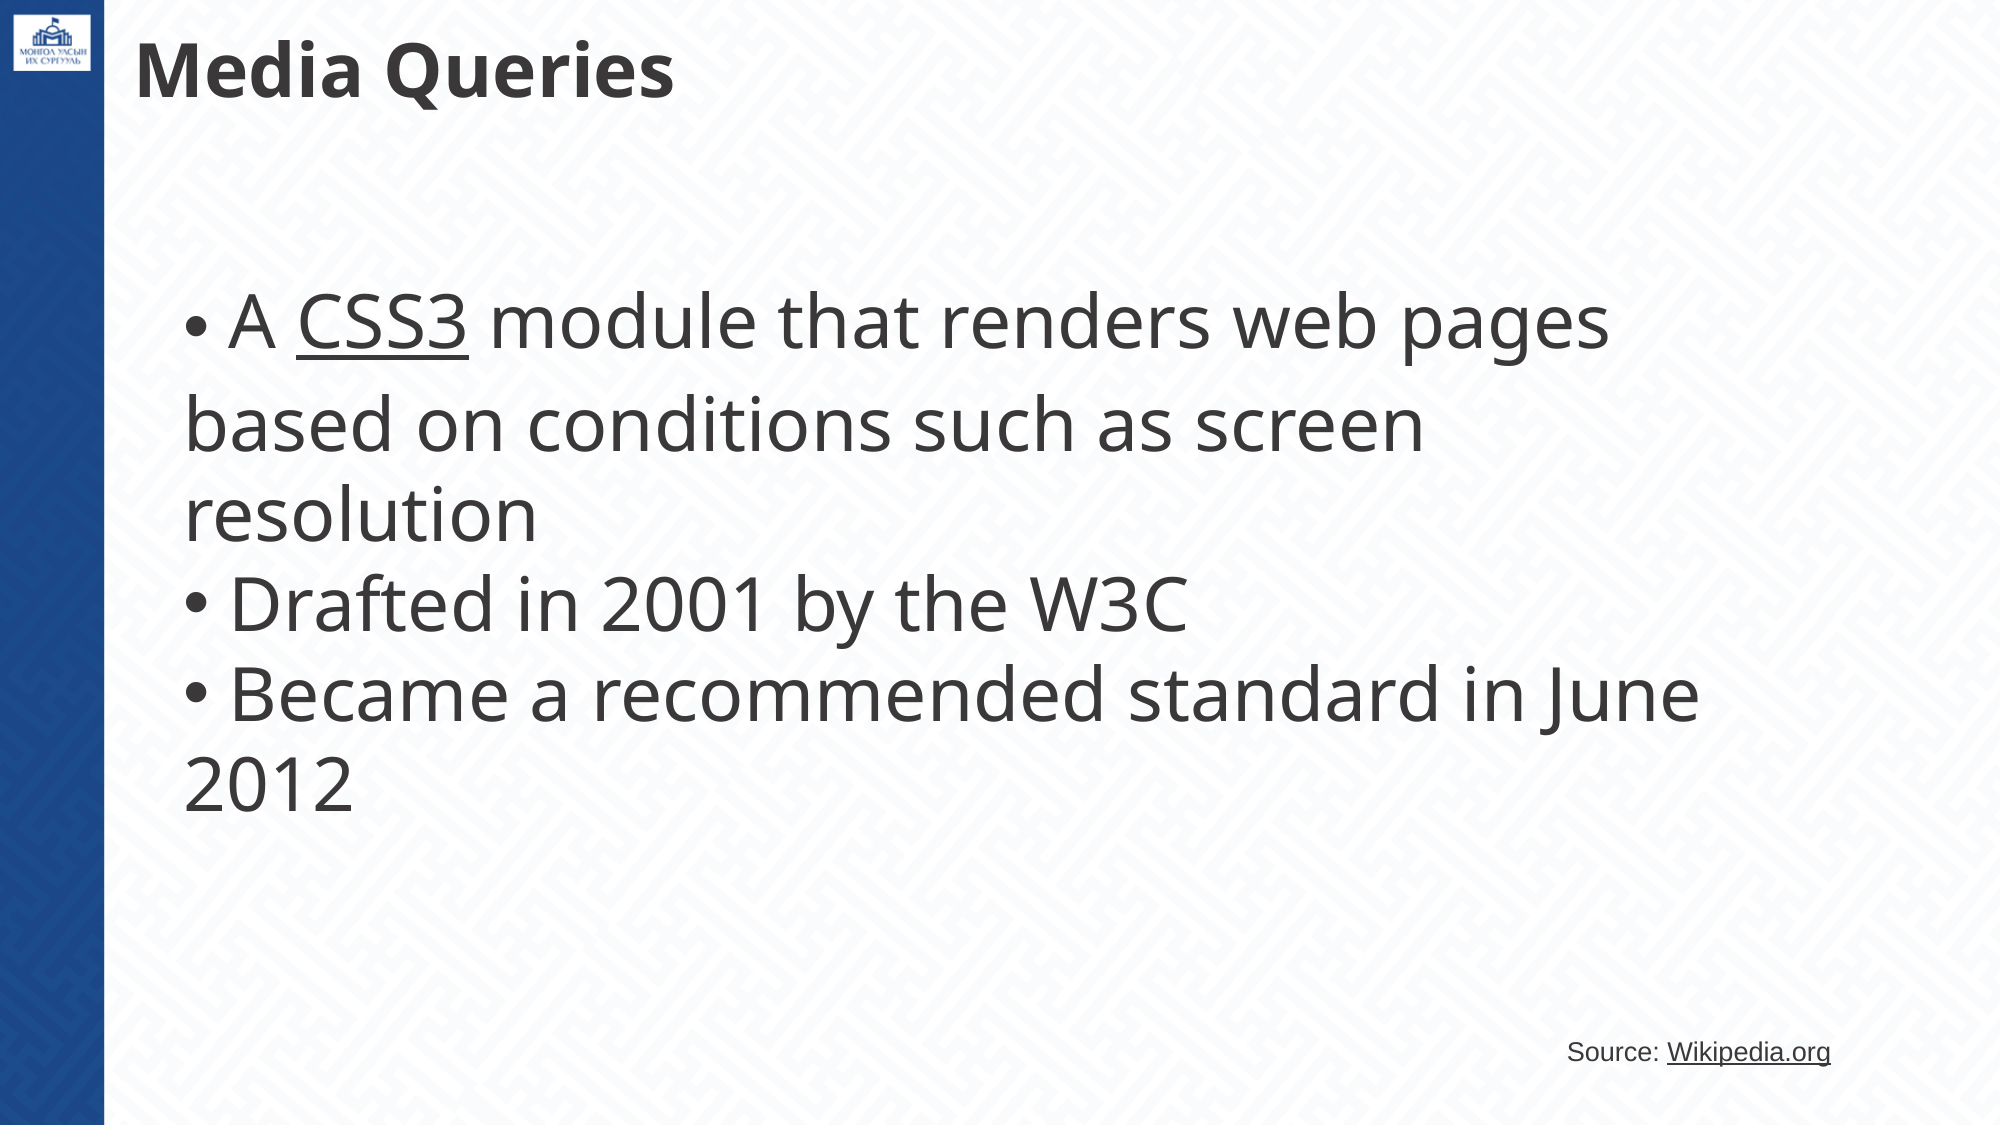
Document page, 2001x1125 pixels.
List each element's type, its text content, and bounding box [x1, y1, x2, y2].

text_box Media Queries [133, 0, 1744, 154]
text_box A CSS3 module that renders web pages based on conditions such as screen resolution Drafted in 2001 by the W3C Became a recommended standard in June 2012 [183, 364, 1800, 736]
text_box Source: Wikipedia.org [1566, 1023, 2000, 1079]
picture [0, 0, 2001, 1125]
